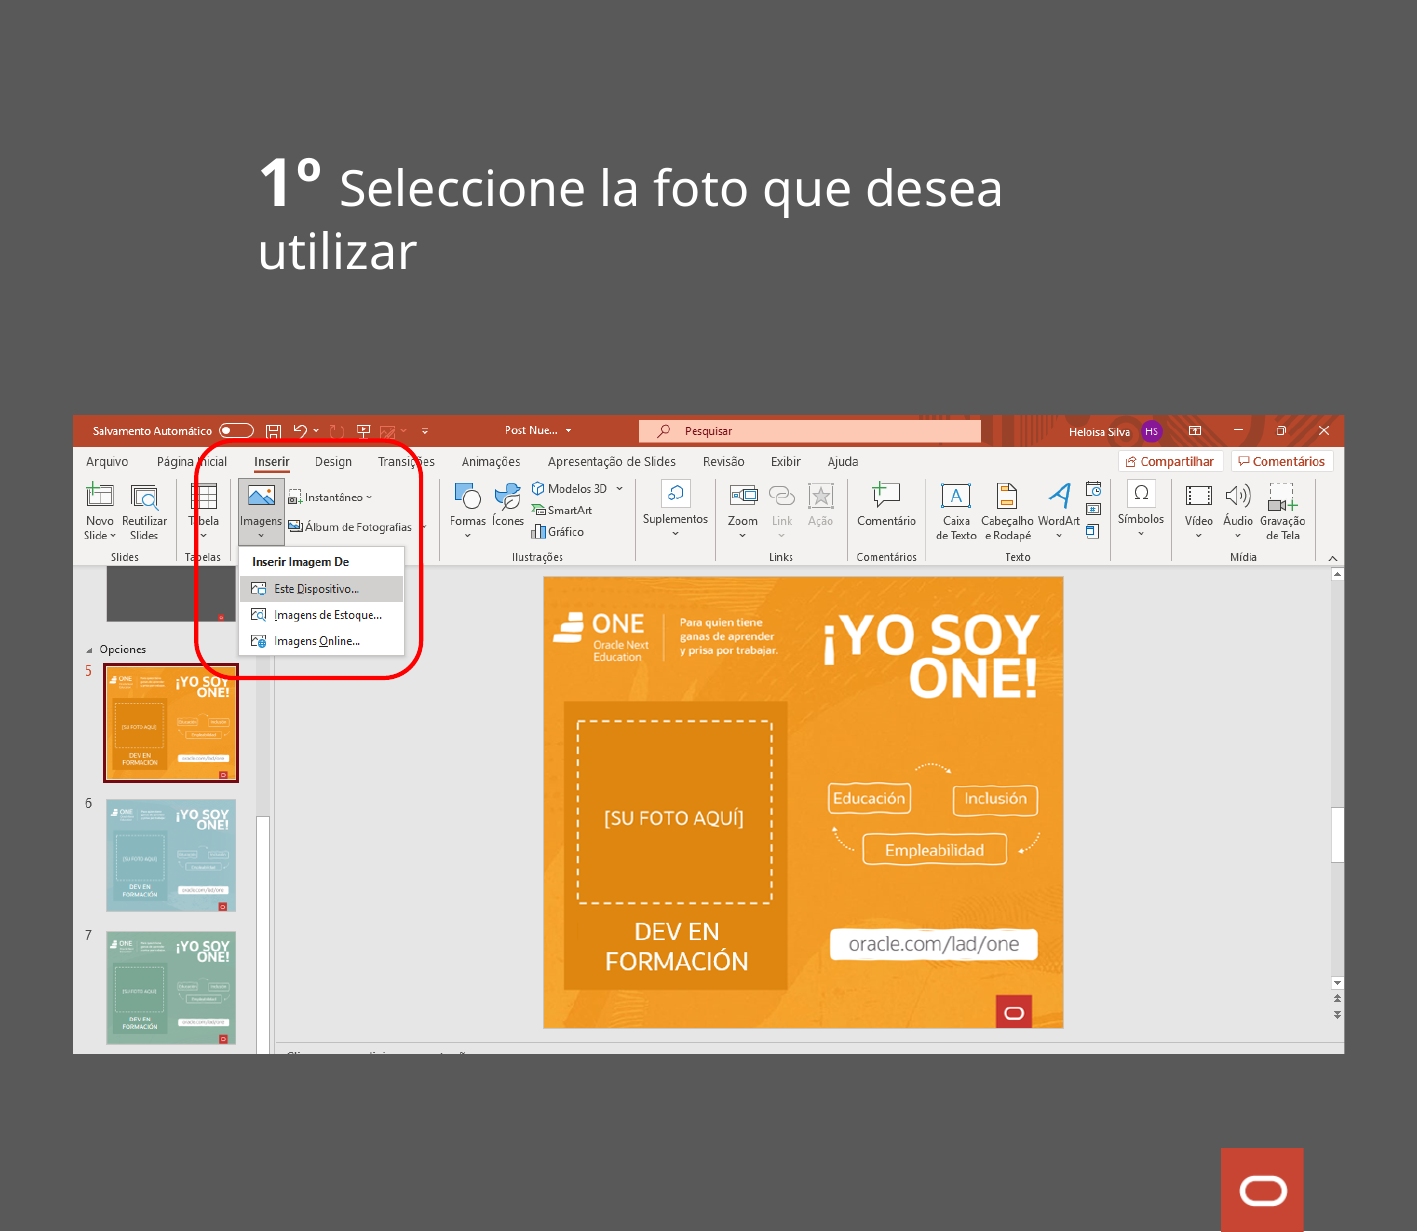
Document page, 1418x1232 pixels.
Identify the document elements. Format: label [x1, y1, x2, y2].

text_box [72, 131, 1345, 1232]
